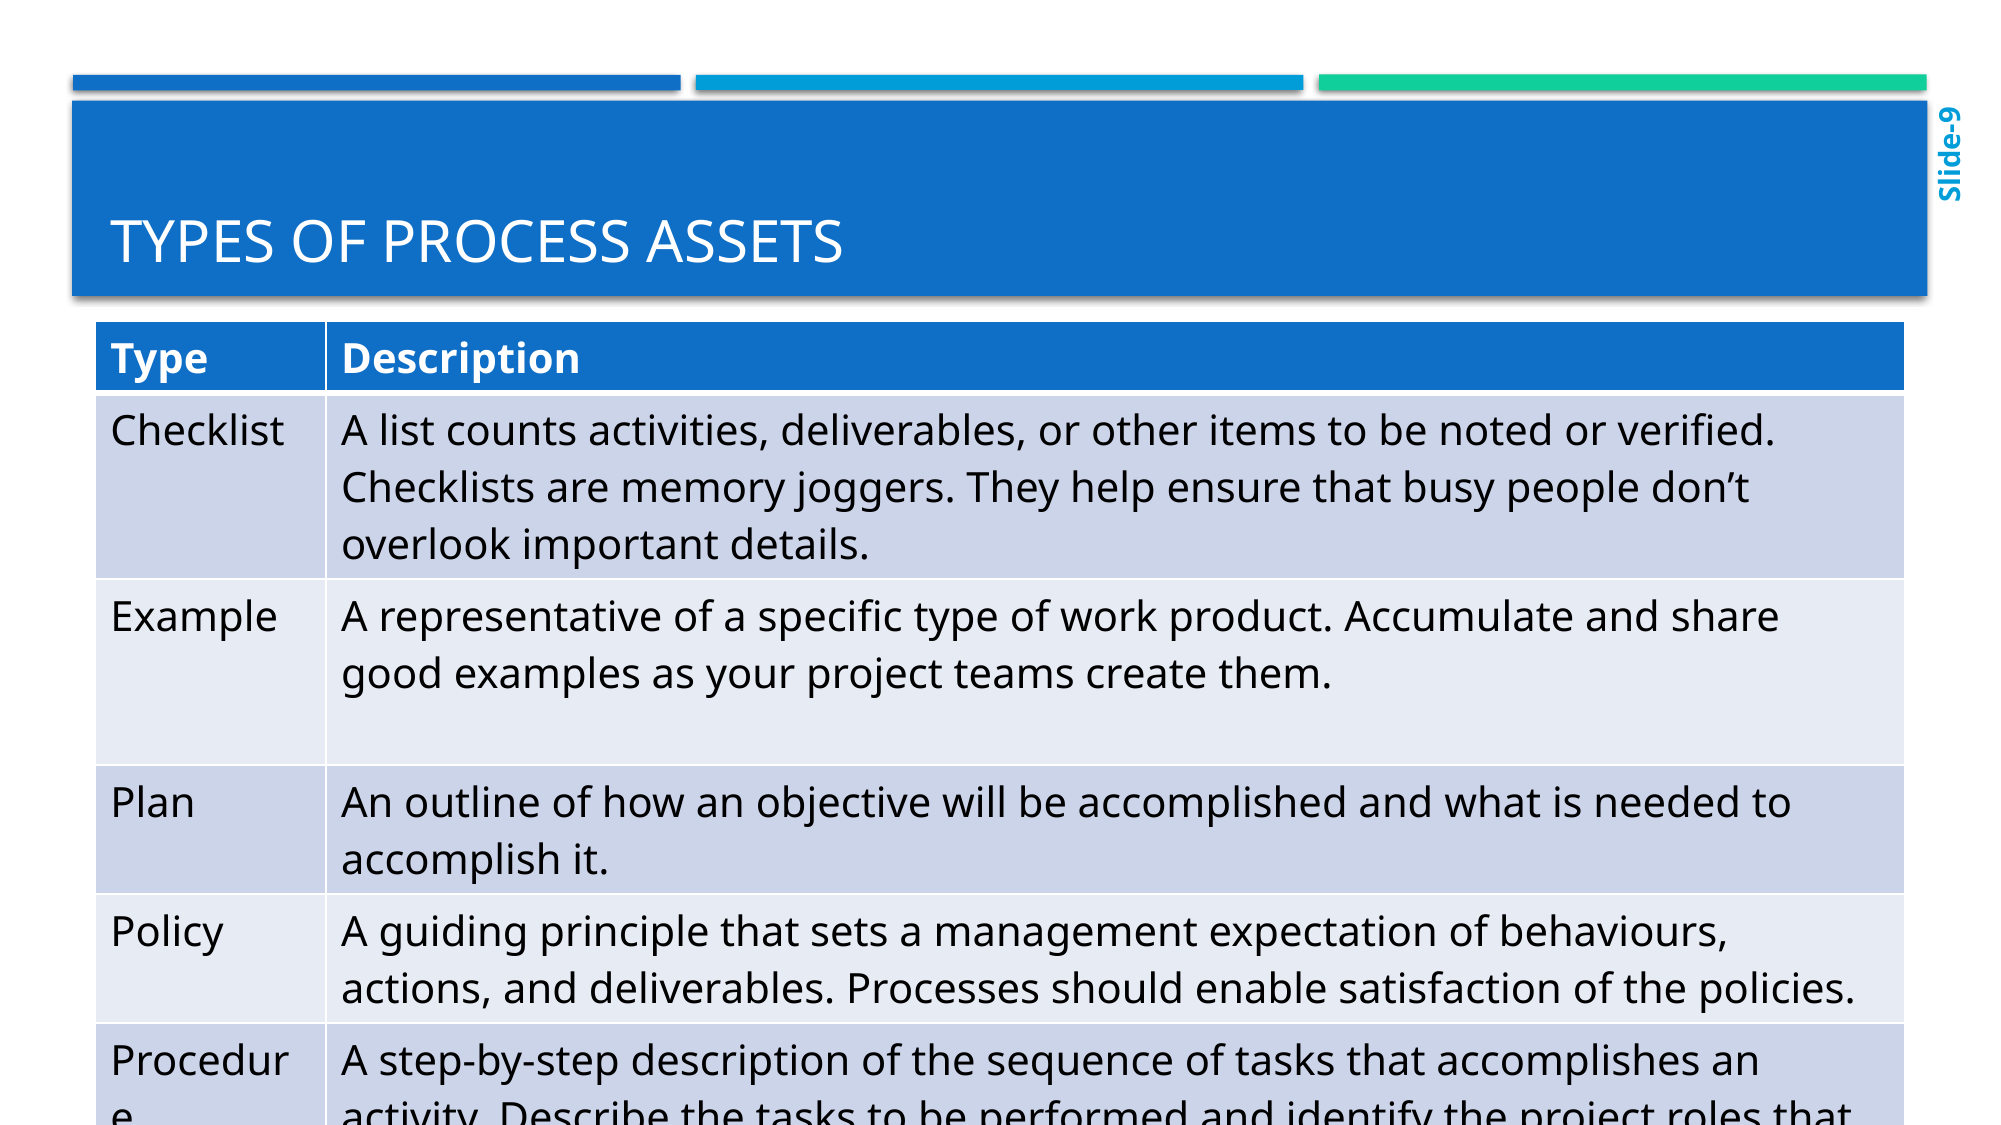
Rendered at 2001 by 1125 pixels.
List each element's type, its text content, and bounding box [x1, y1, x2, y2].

table_header Type [96, 322, 325, 390]
table_cell An outline of how an objective will be accomplished and what is needed to accomplish it. [327, 766, 1904, 893]
table_cell A guiding principle that sets a management expectation of behaviours, actions, and deliverables. Processes should enable satisfaction of the policies. [327, 895, 1904, 1022]
table_cell Example [96, 580, 325, 764]
table_cell Checklist [96, 396, 325, 578]
table_cell Policy [96, 895, 325, 1022]
table_cell A step-by-step description of the sequence of tasks that accomplishes an activity. Describe the tasks to be performed and identify the project roles that perform them. Guidance documents can support a process or procedure with tutorial information and helpful tips. [327, 1024, 1904, 1125]
title Types of process assets [95, 115, 1905, 282]
table_header Description [327, 322, 1904, 390]
text_box Slide-9 [1930, 99, 1968, 236]
table_cell A list counts activities, deliverables, or other items to be noted or verified. Checklists are memory joggers. They help ensure that busy people don’t overlook important details. [327, 396, 1904, 578]
table_cell A representative of a specific type of work product. Accumulate and share good examples as your project teams create them. [327, 580, 1904, 764]
table_cell Plan [96, 766, 325, 893]
table_cell Procedure [96, 1024, 325, 1125]
